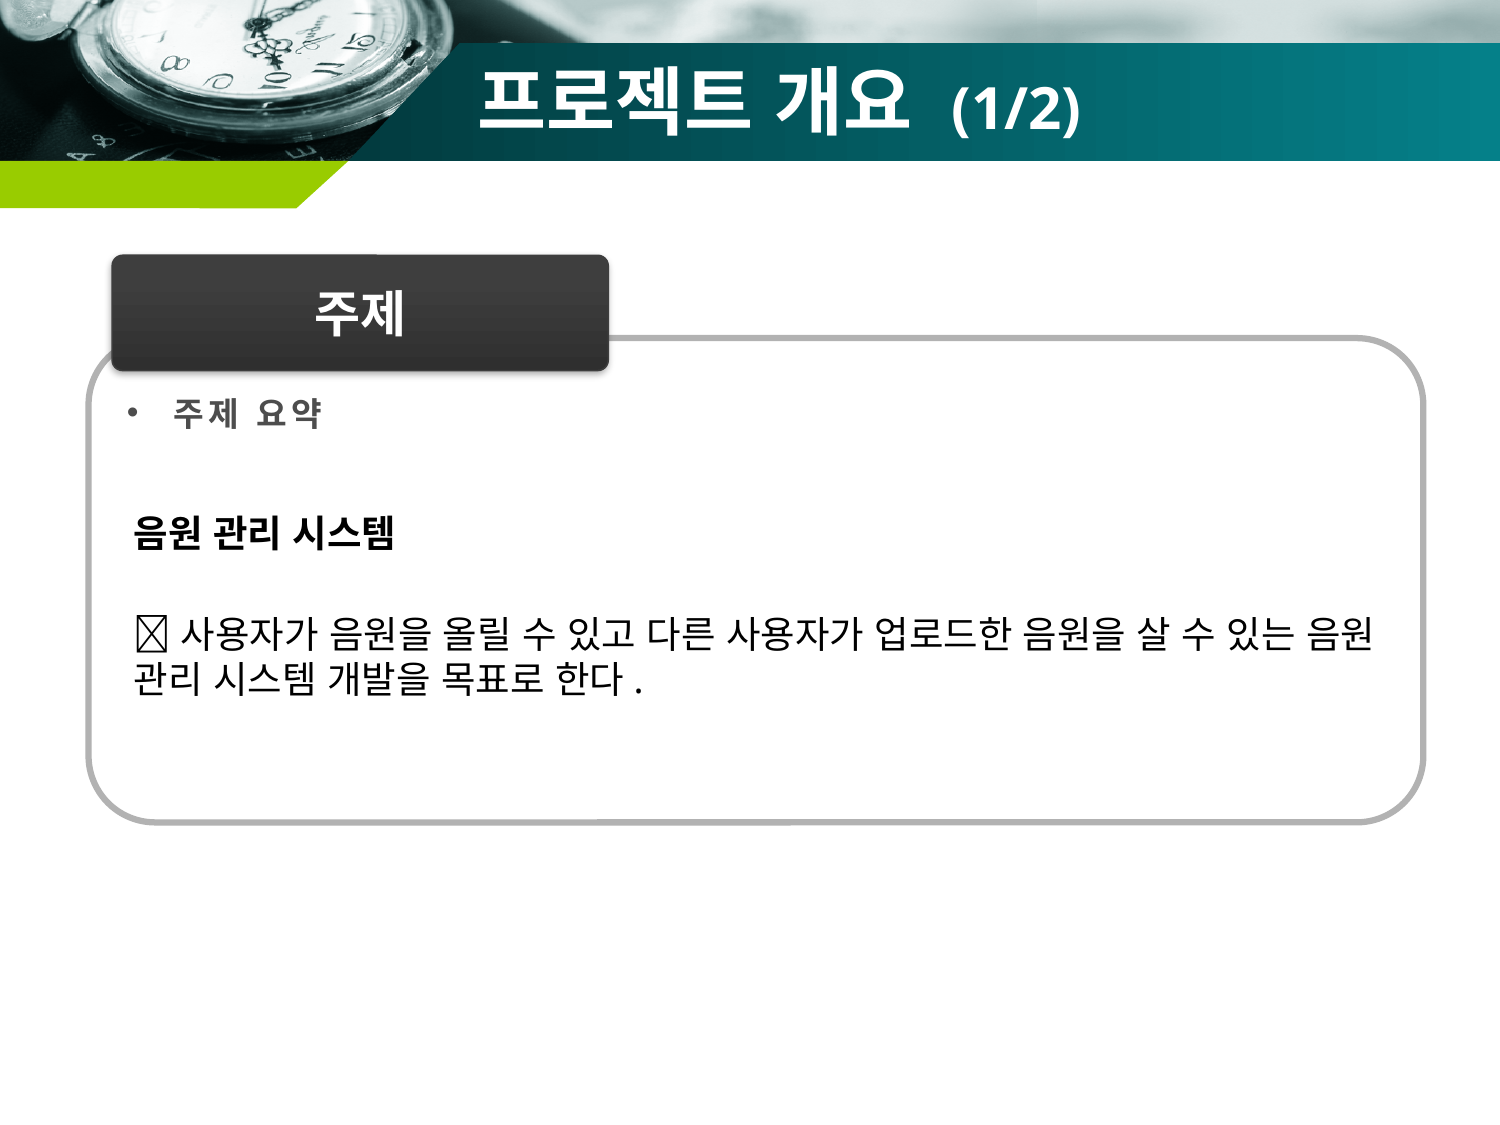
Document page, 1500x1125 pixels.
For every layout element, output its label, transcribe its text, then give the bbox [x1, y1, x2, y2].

picture [0, 0, 1500, 160]
title 프로젝트 개요 (1/2) [462, 53, 1463, 147]
text_box [88, 338, 1424, 823]
text_box 주제 요약 [112, 385, 1412, 440]
text_box 음원 관리 시스템 사용자가 음원을 올릴 수 있고 다른 사용자가 업로드한 음원을 살 수 있는 음원 관리 시스템 개발을 목표로 한다. [119, 502, 1419, 754]
text_box 주제 [111, 254, 610, 372]
